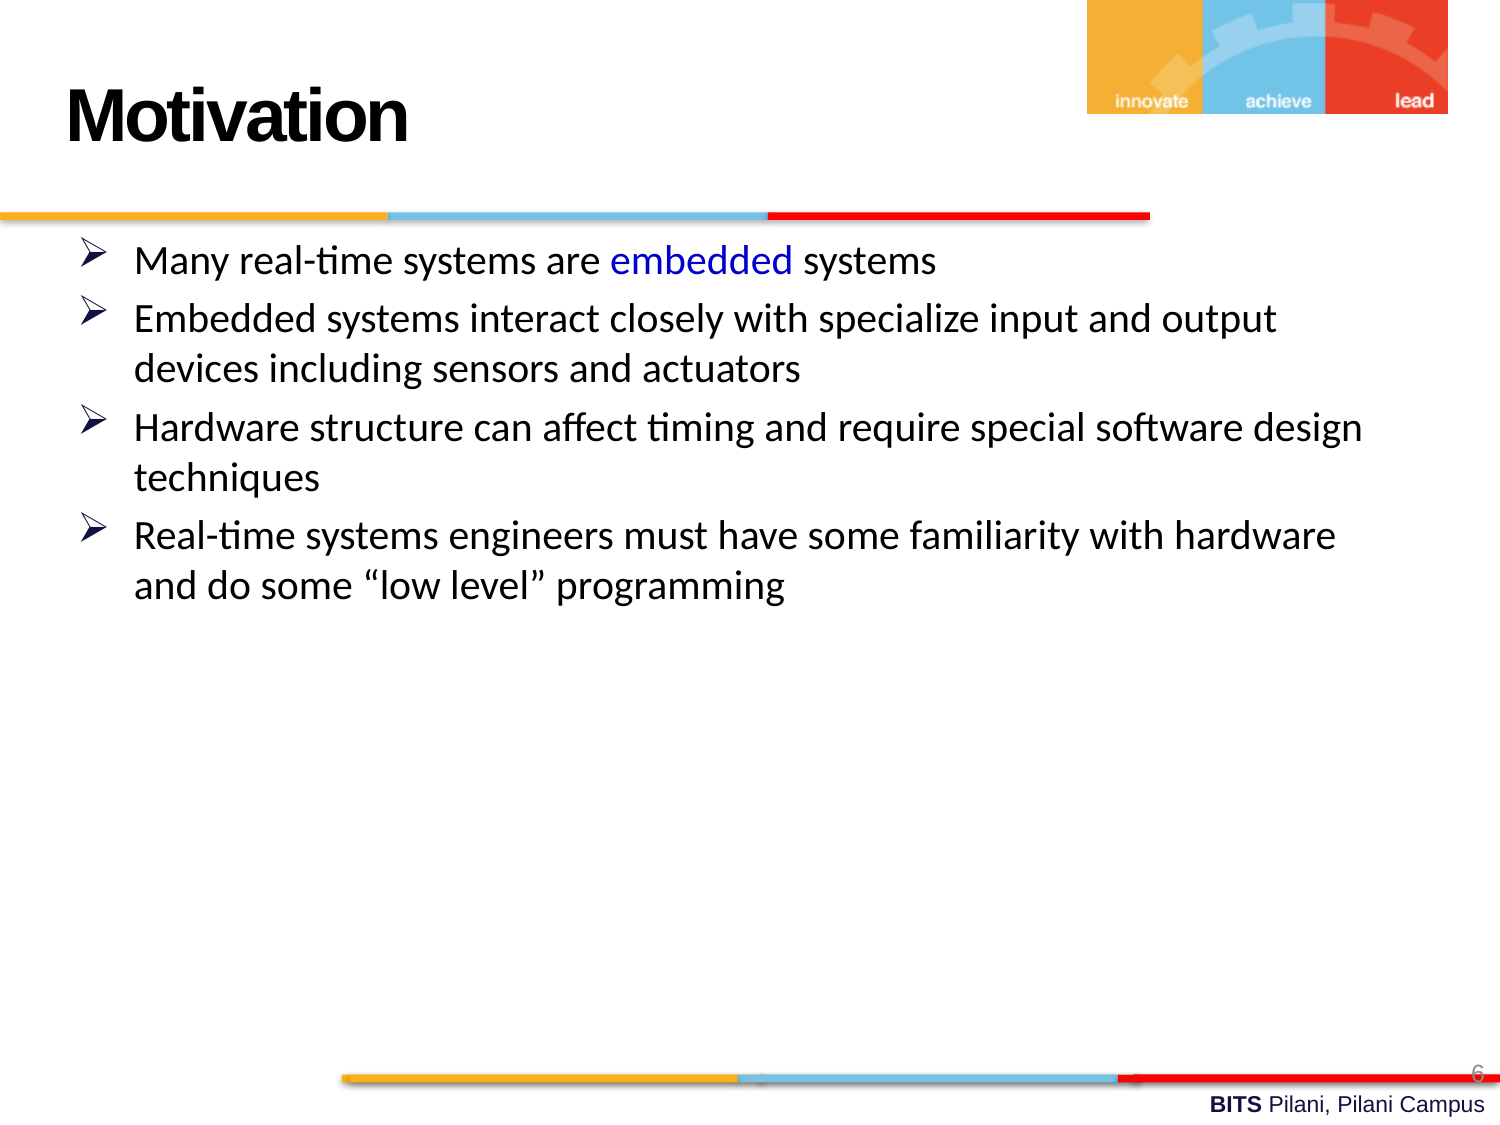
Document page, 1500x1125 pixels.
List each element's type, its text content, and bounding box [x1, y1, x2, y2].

list Many real-time systems are embedded systems Embedded systems interact closely with specialize input and output devices including sensors and actuators Hardware structure can affect timing and require special software design techniques Real-time systems engineers must have some familiarity with hardware and do some “low level” programming [62, 224, 1413, 1063]
list Motivation [49, 24, 1088, 213]
slide_number 6 [1149, 1042, 1500, 1103]
picture [1087, 0, 1448, 114]
